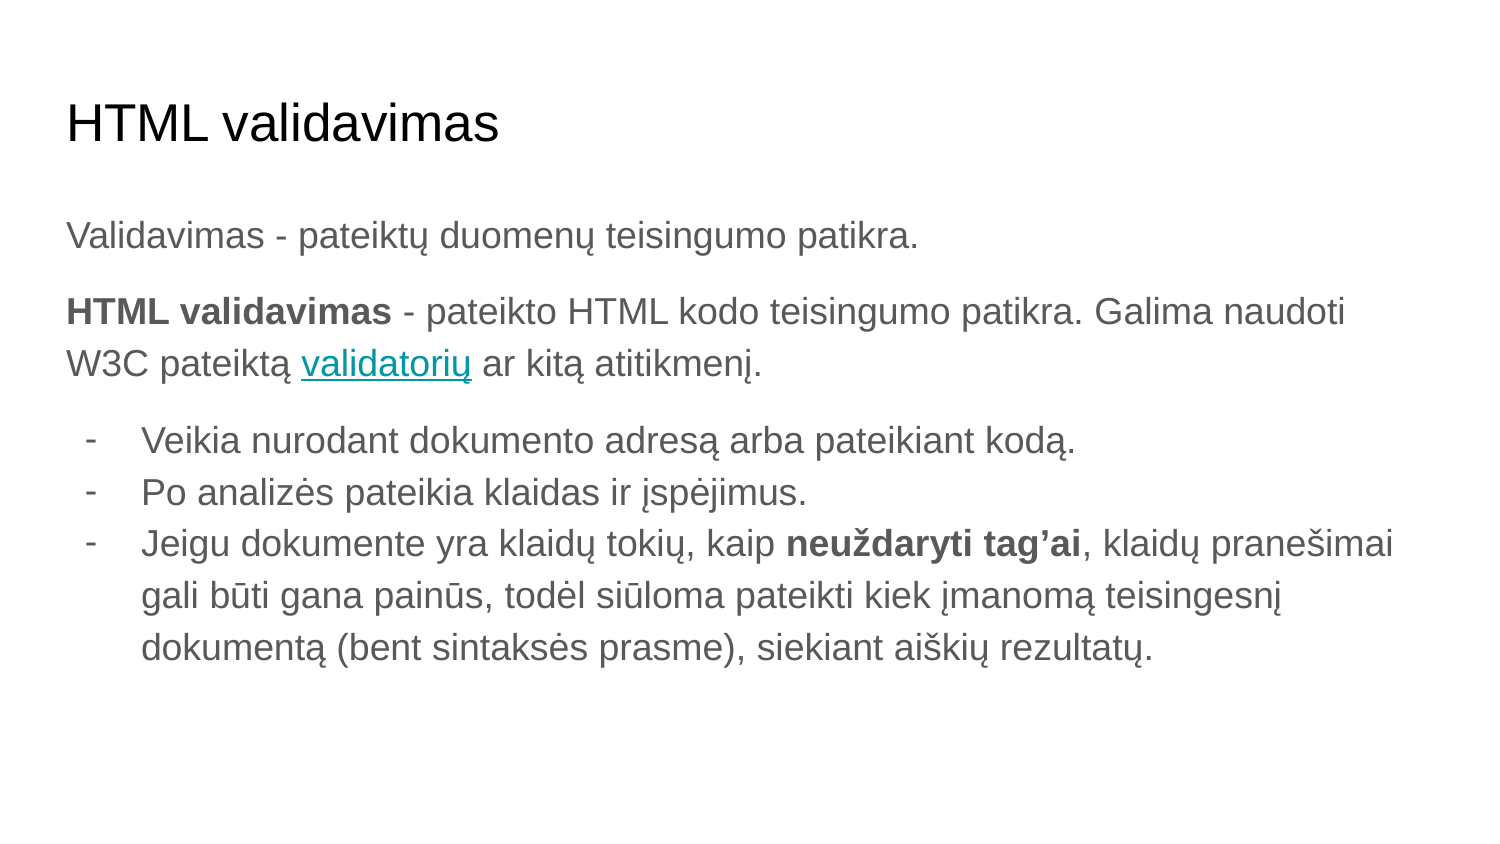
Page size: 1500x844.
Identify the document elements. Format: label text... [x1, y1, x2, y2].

title HTML validavimas [51, 72, 1449, 167]
list Validavimas - pateiktų duomenų teisingumo patikra. HTML validavimas - pateikto HTML kodo teisingumo patikra. Galima naudoti W3C pateiktą validatorių ar kitą atitikmenį. Veikia nurodant dokumento adresą arba pateikiant kodą. Po analizės pateikia klaidas ir įspėjimus. Jeigu dokumente yra klaidų tokių, kaip neuždaryti tag’ai, klaidų pranešimai gali būti gana painūs, todėl siūloma pateikti kiek įmanomą teisingesnį dokumentą (bent sintaksės prasme), siekiant aiškių rezultatų. [51, 189, 1449, 750]
